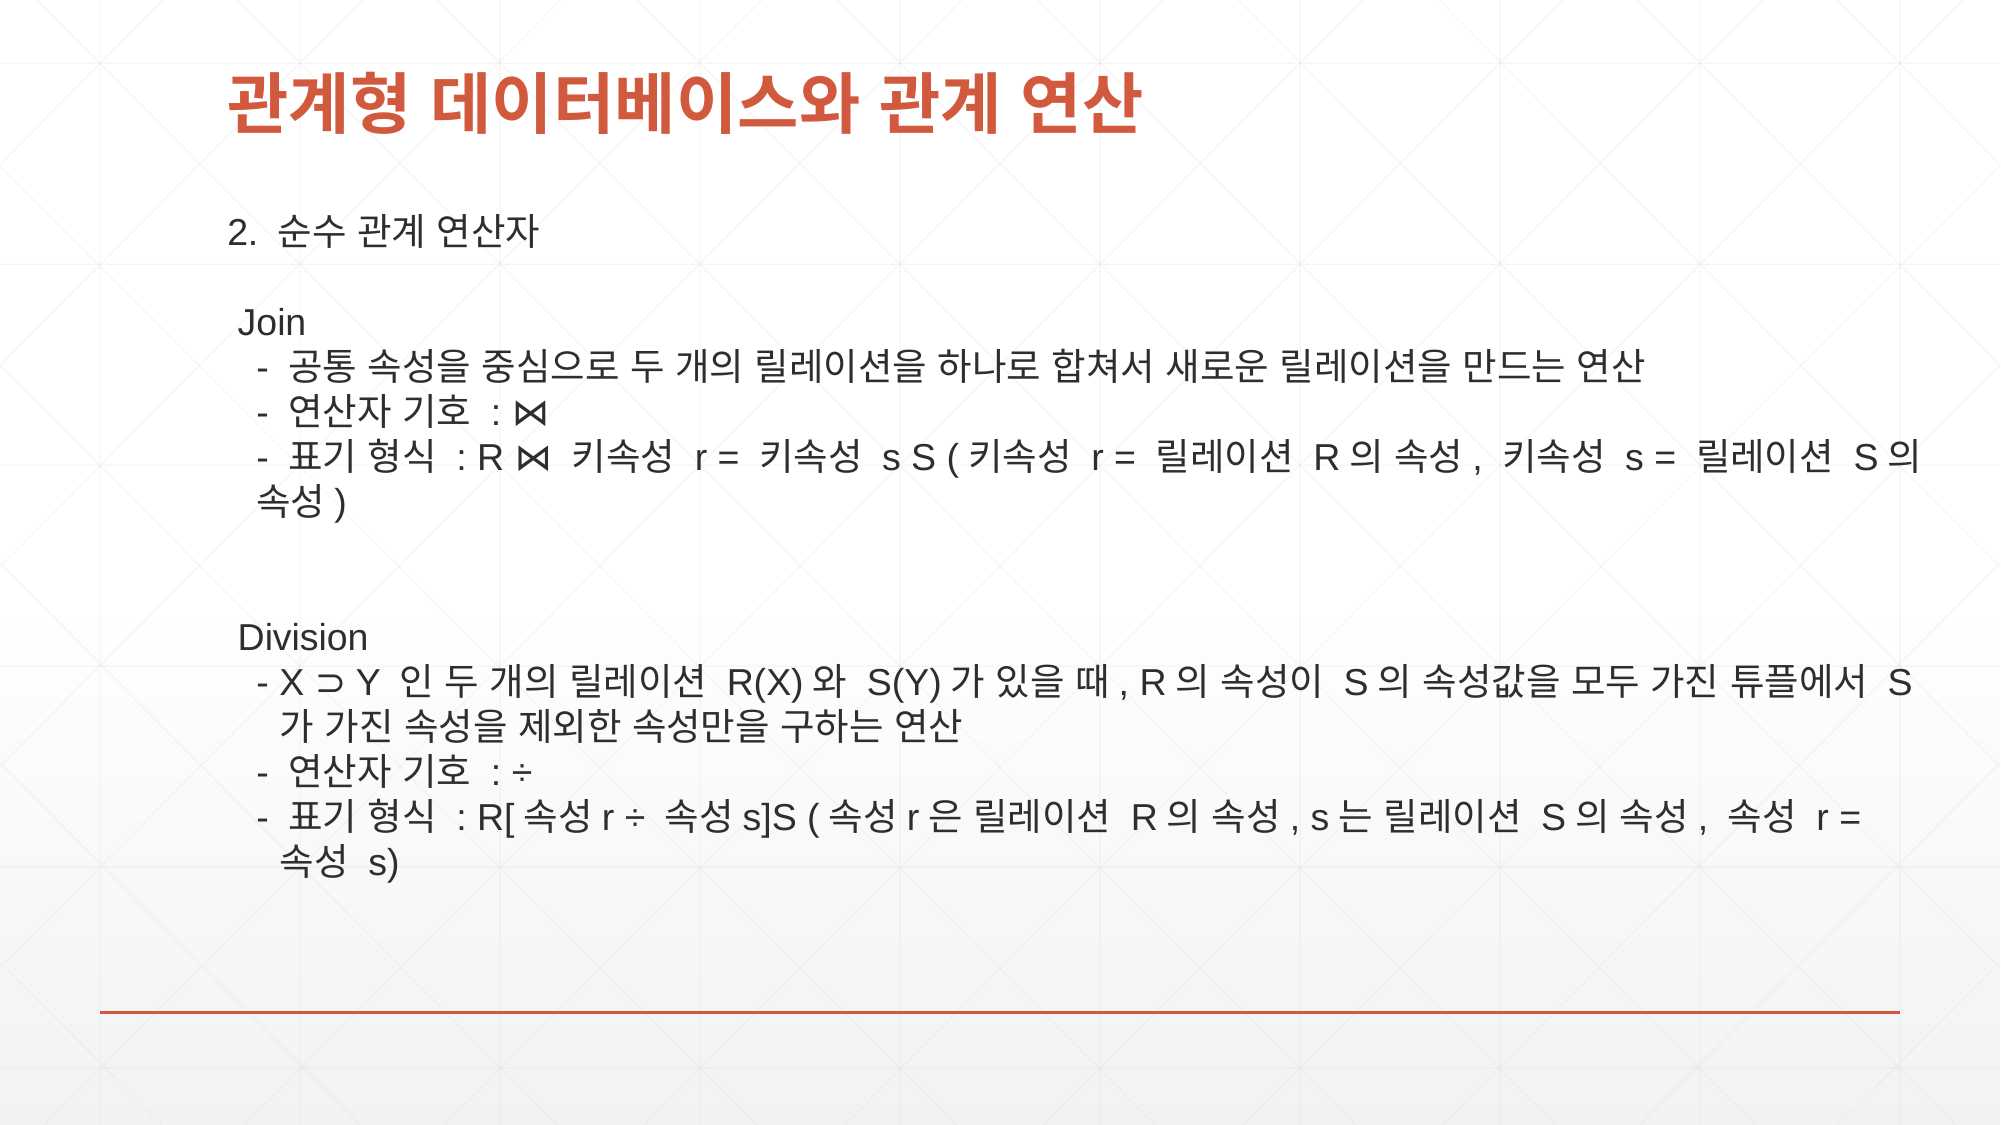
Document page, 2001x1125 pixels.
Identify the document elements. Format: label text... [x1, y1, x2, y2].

text_box 2. 순수 관계 연산자 Join - 공통 속성을 중심으로 두 개의 릴레이션을 하나로 합쳐서 새로운 릴레이션을 만드는 연산 - 연산자 기호 : ⋈ - 표기 형식 : R ⋈ 키속성 r = 키속성 s S (키속성 r = 릴레이션 R의 속성, 키속성 s = 릴레이션 S의 속성) Division - X ⊃ Y 인 두 개의 릴레이션 R(X)와 S(Y)가 있을 때, R의 속성이 S의 속성값을 모두 가진 튜플에서 S가 가진 속성을 제외한 속성만을 구하는 연산 - 연산자 기호 : ÷ - 표기 형식 : R[속성r ÷ 속성s]S (속성r은 릴레이션 R의 속성, s는 릴레이션 S의 속성, 속성 r = 속성 s) [212, 200, 1949, 936]
title 관계형 데이터베이스와 관계 연산 [212, 58, 1788, 150]
